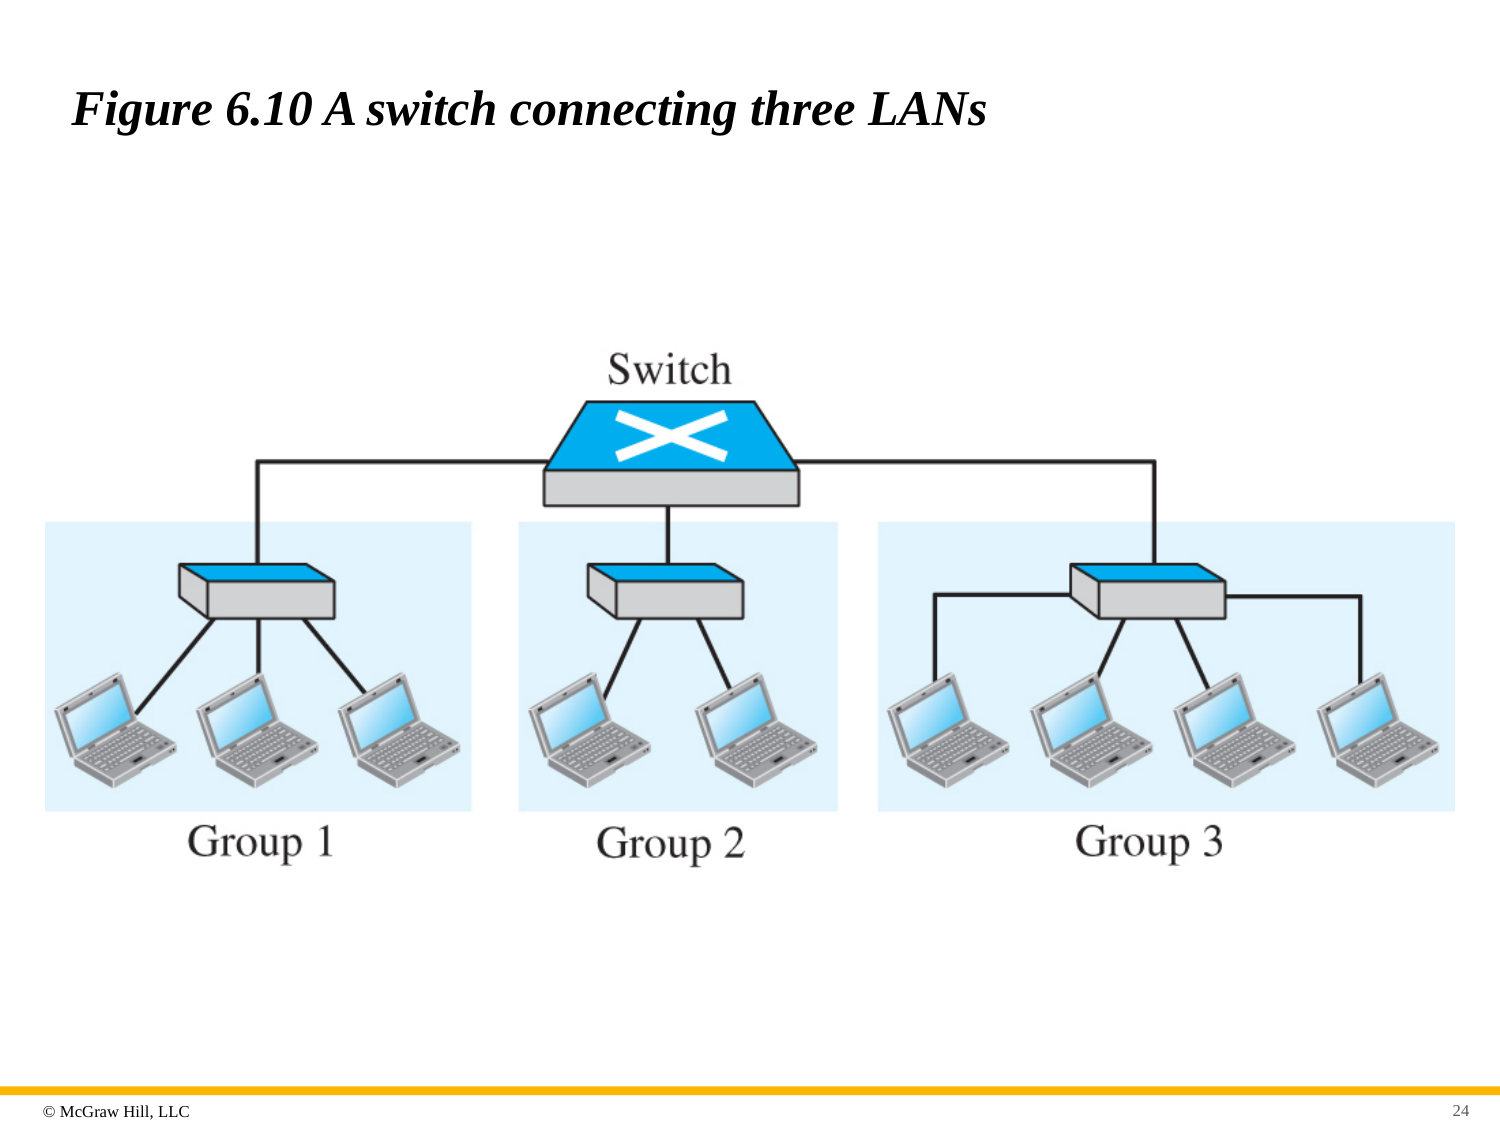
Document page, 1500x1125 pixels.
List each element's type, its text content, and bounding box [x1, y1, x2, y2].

slide_number 24 [1418, 1096, 1477, 1123]
picture [44, 346, 1455, 877]
title Figure 6.10 A switch connecting three LANs [56, 50, 1444, 162]
